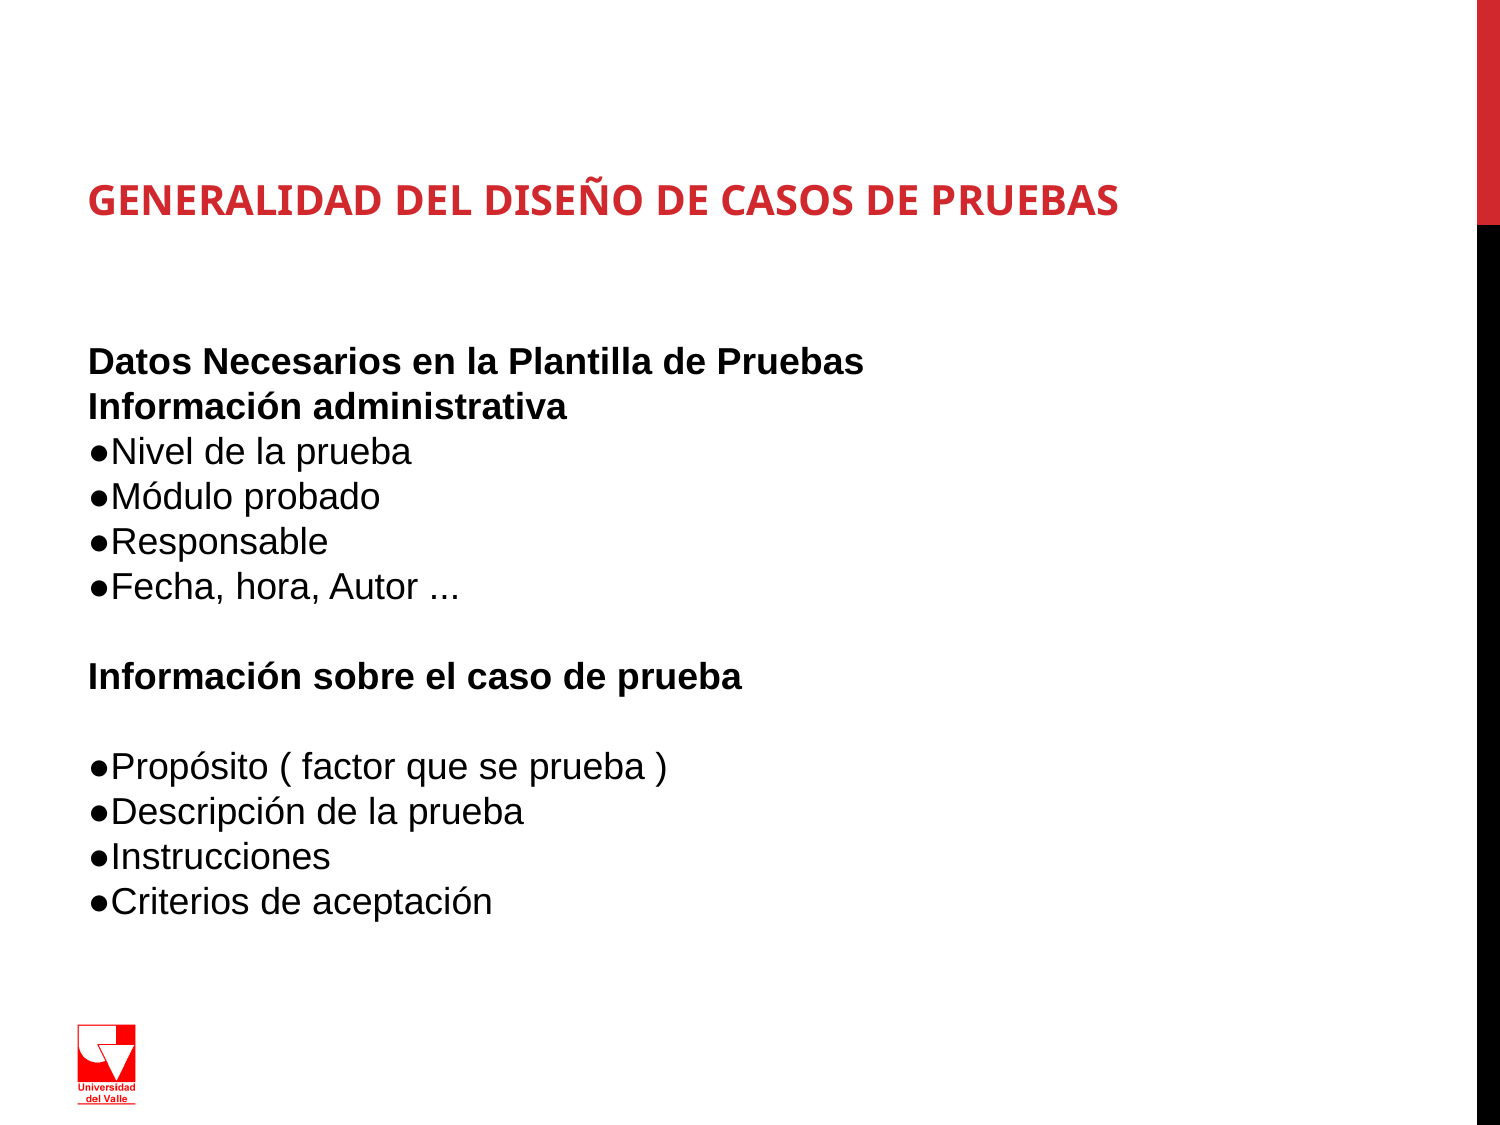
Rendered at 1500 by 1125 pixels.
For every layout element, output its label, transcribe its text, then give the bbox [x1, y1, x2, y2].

picture [76, 1023, 136, 1105]
list Datos Necesarios en la Plantilla de Pruebas Información administrativa ●Nivel de la prueba ●Módulo probado ●Responsable ●Fecha, hora, Autor ... Información sobre el caso de prueba ●Propósito ( factor que se prueba ) ●Descripción de la prueba ●Instrucciones ●Criterios de aceptación [87, 292, 1413, 974]
title GENERALIDAD DEL DISEÑO DE CASOS DE PRUEBAS [87, 124, 1413, 225]
